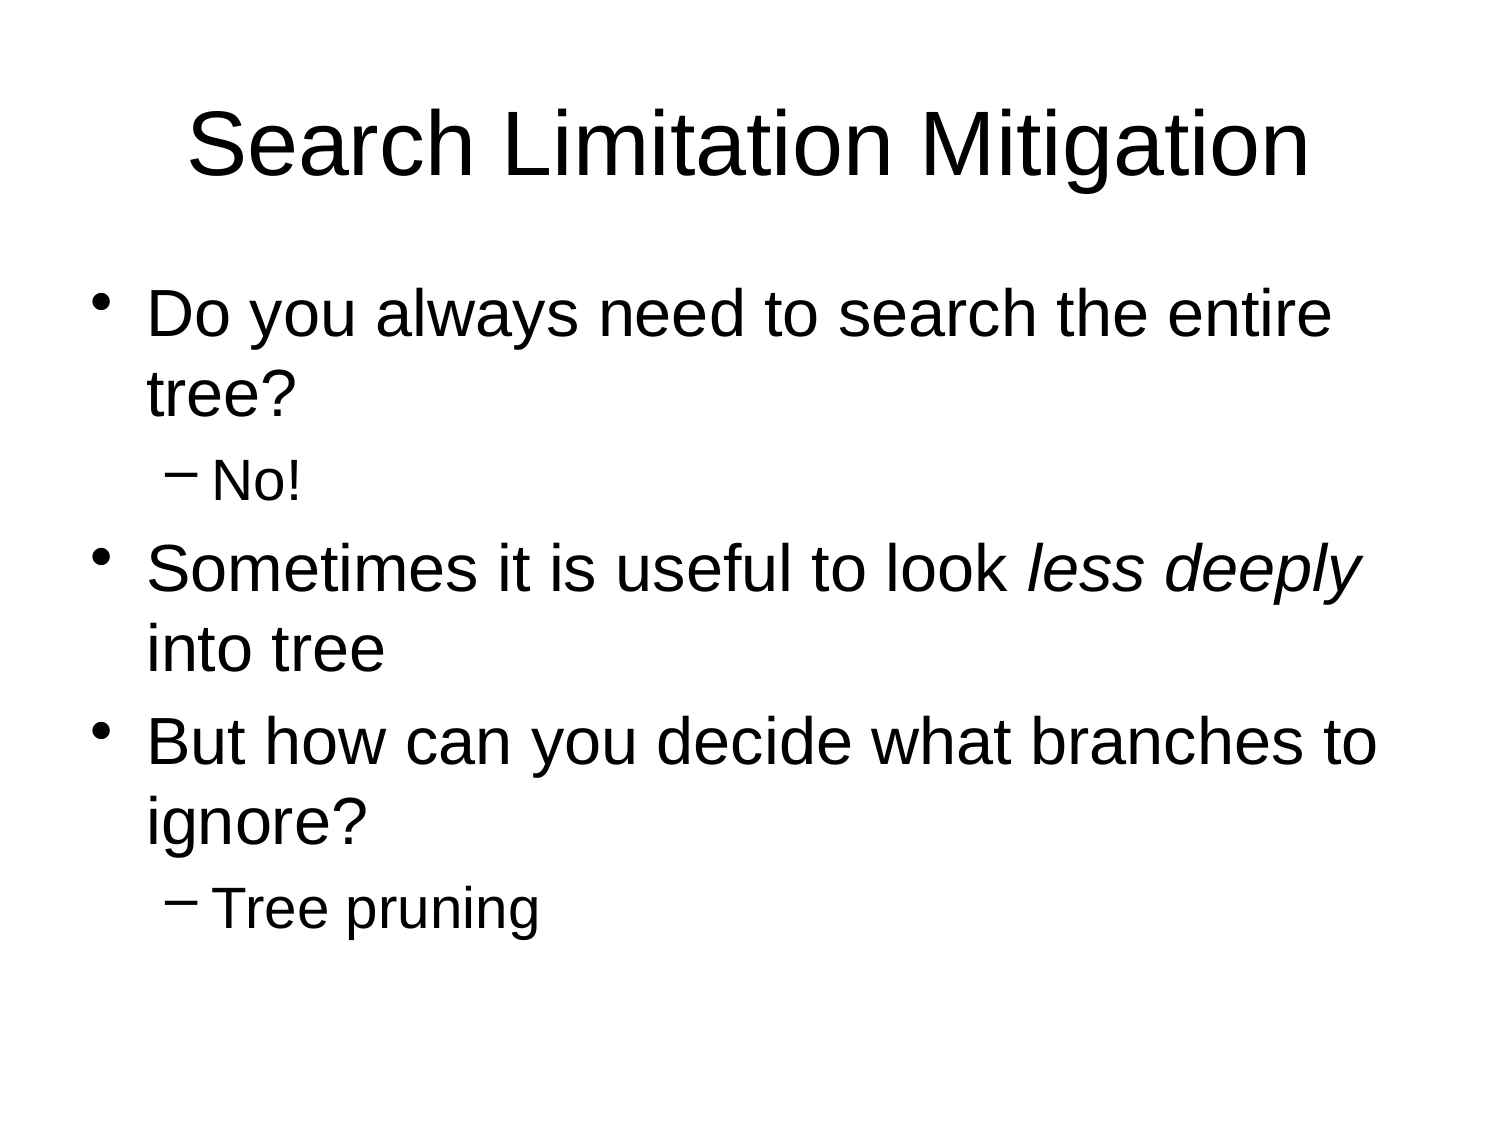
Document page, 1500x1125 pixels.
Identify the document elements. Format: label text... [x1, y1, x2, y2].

list Do you always need to search the entire tree? No! Sometimes it is useful to look less deeply into tree But how can you decide what branches to ignore? Tree pruning [75, 262, 1425, 1005]
title Search Limitation Mitigation [75, 45, 1425, 233]
